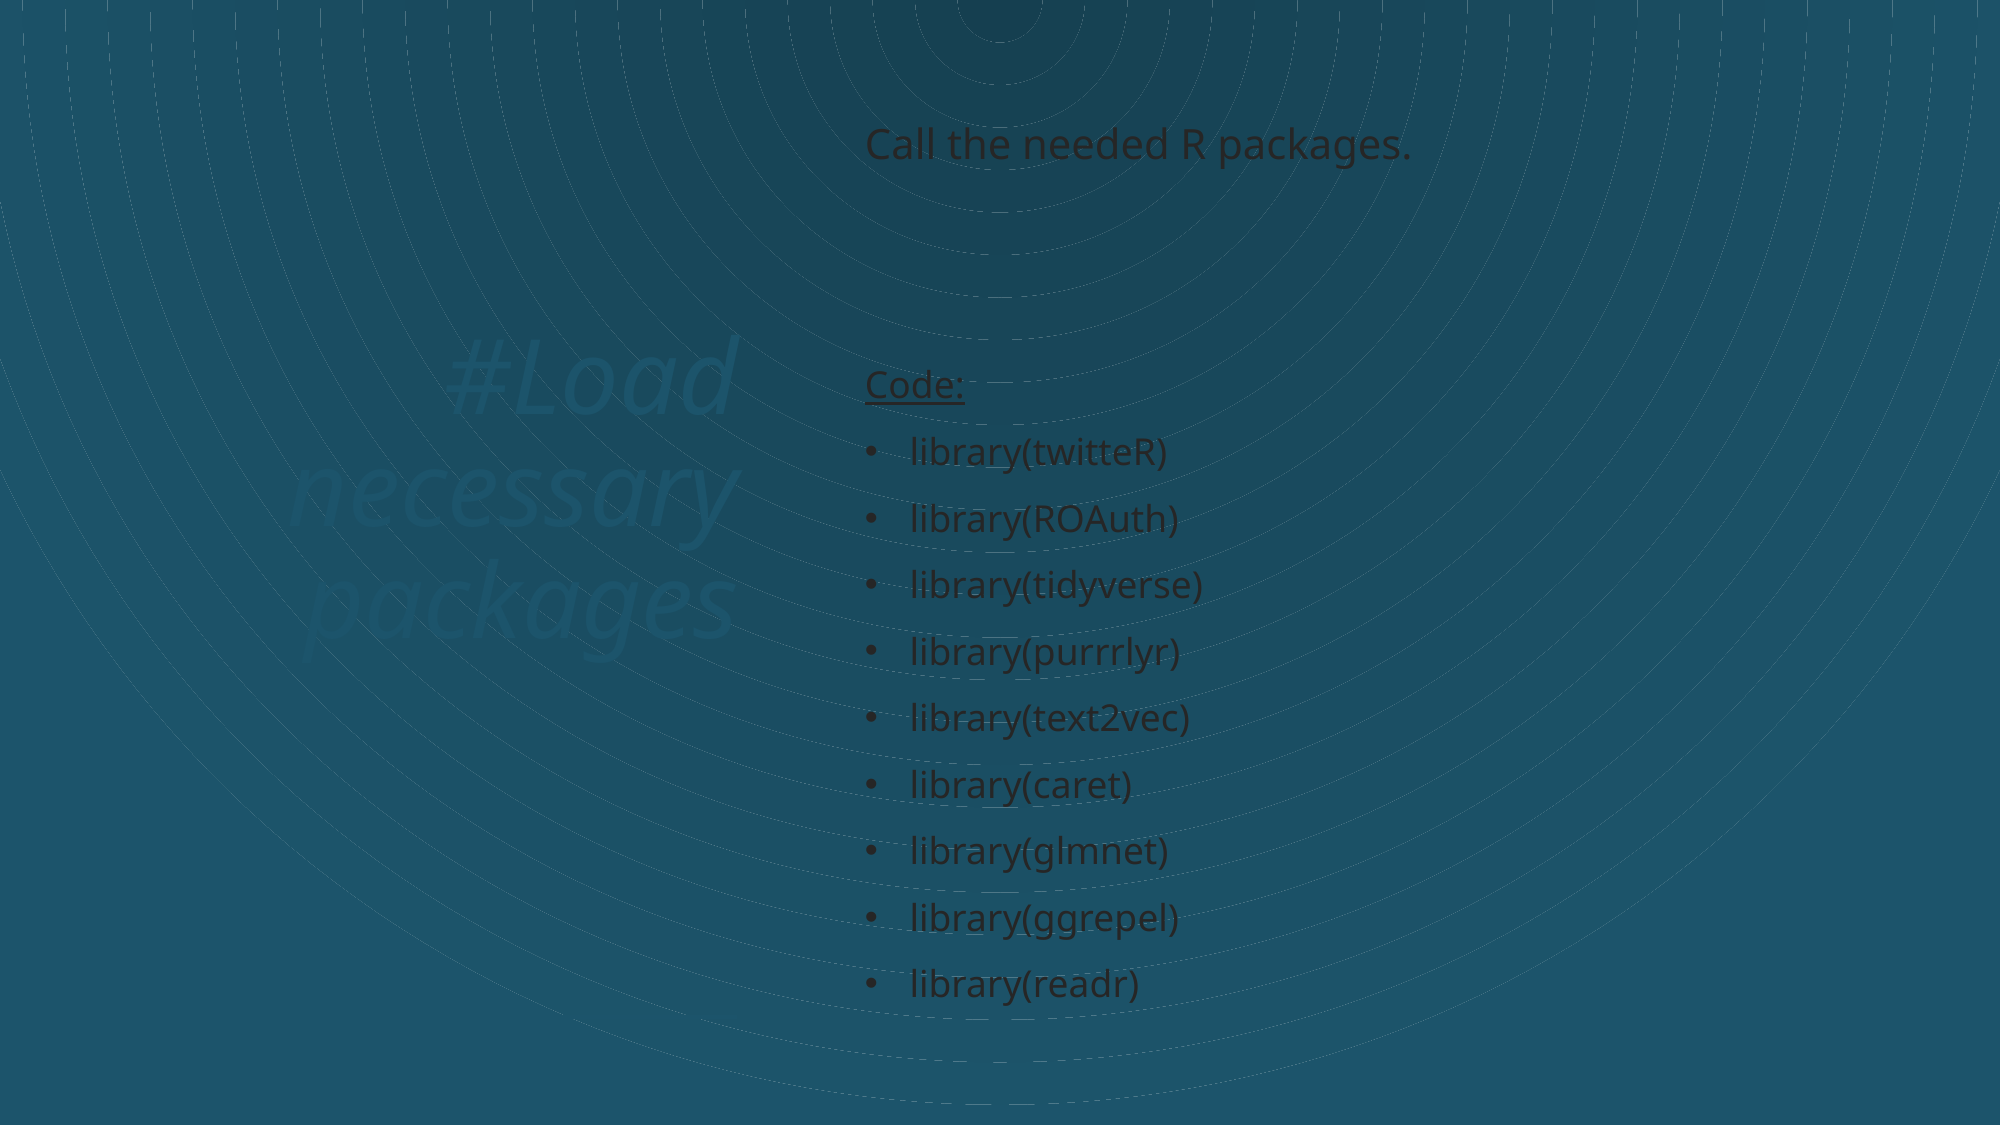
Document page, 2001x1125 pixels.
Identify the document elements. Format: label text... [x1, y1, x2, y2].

title #Load necessary packages [125, 91, 754, 905]
list Code: library(twitteR) library(ROAuth) library(tidyverse) library(purrrlyr) library(text2vec) library(caret) library(glmnet) library(ggrepel) library(readr) [849, 348, 1875, 1017]
list Call the needed R packages. [849, 104, 1875, 316]
